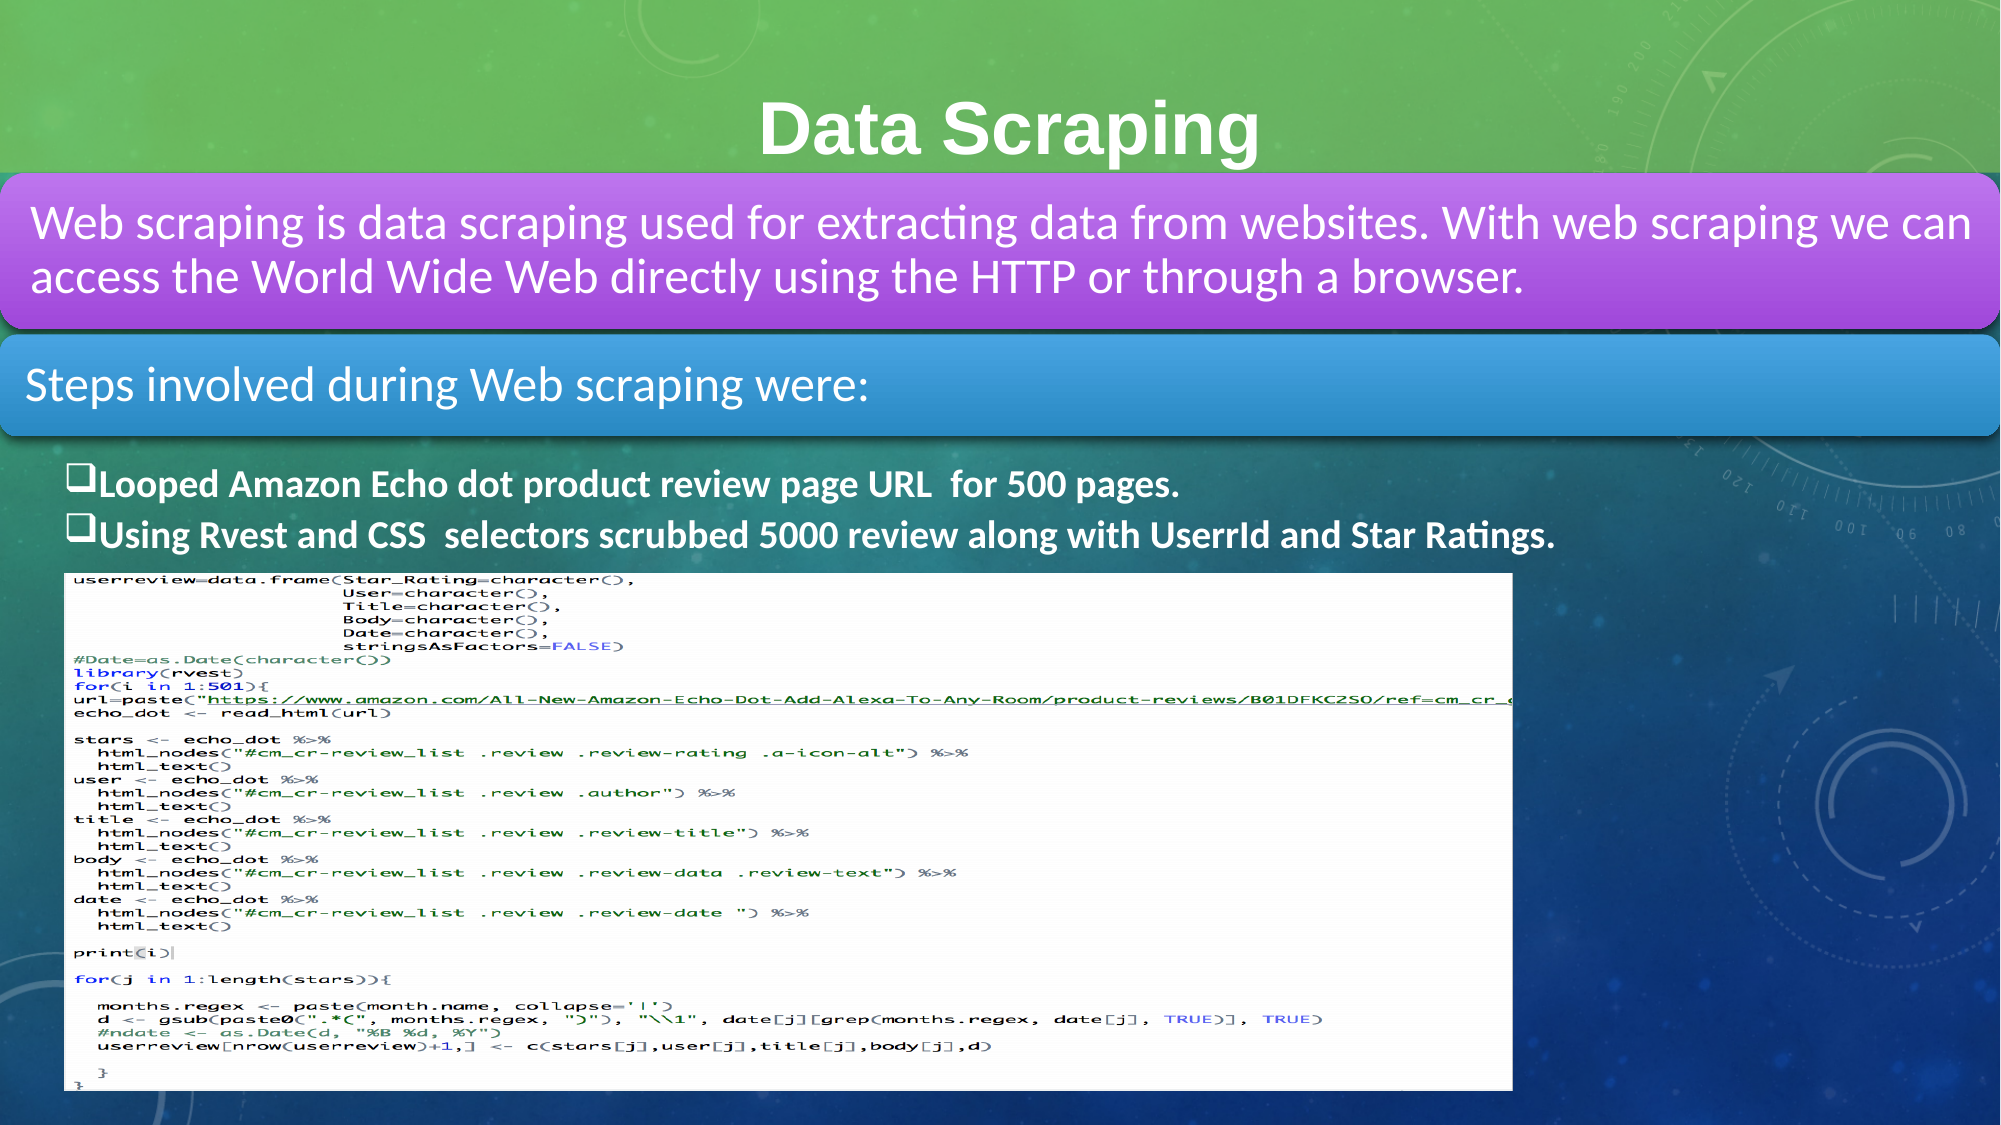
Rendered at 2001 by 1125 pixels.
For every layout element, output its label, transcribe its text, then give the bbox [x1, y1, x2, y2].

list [0, 172, 2000, 1125]
picture [64, 573, 1514, 1092]
text_box Data Scraping [0, 0, 2000, 172]
